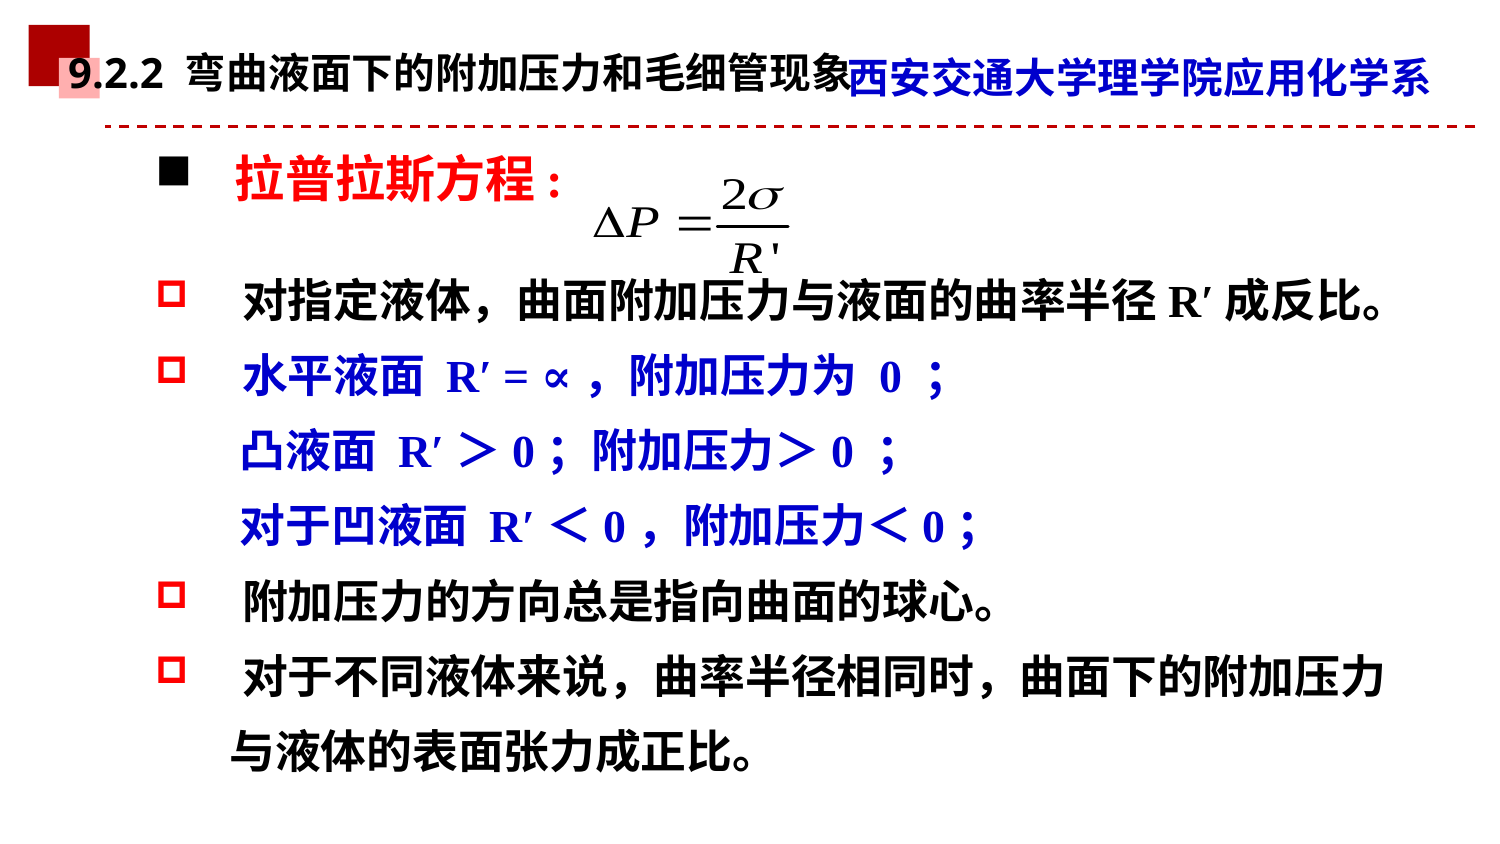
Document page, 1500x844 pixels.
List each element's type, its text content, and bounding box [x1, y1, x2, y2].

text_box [584, 165, 800, 284]
text_box 9.2.2 弯曲液面下的附加压力和毛细管现象 [53, 39, 1152, 105]
text_box 拉普拉斯方程: [140, 140, 1158, 216]
text_box 对指定液体，曲面附加压力与液面的曲率半径R′成反比。 水平液面 R′ = ∝，附加压力为 0 ； 凸液面 R′＞0；附加压力＞0 ； 对于凹液面 R′＜0，附加压力＜0； 附加压力的方向总是指向曲面的球心。 对于不同液体来说，曲率半径相同时，曲面下的附加压力 与液体的表面张力成正比。 [140, 253, 1429, 809]
